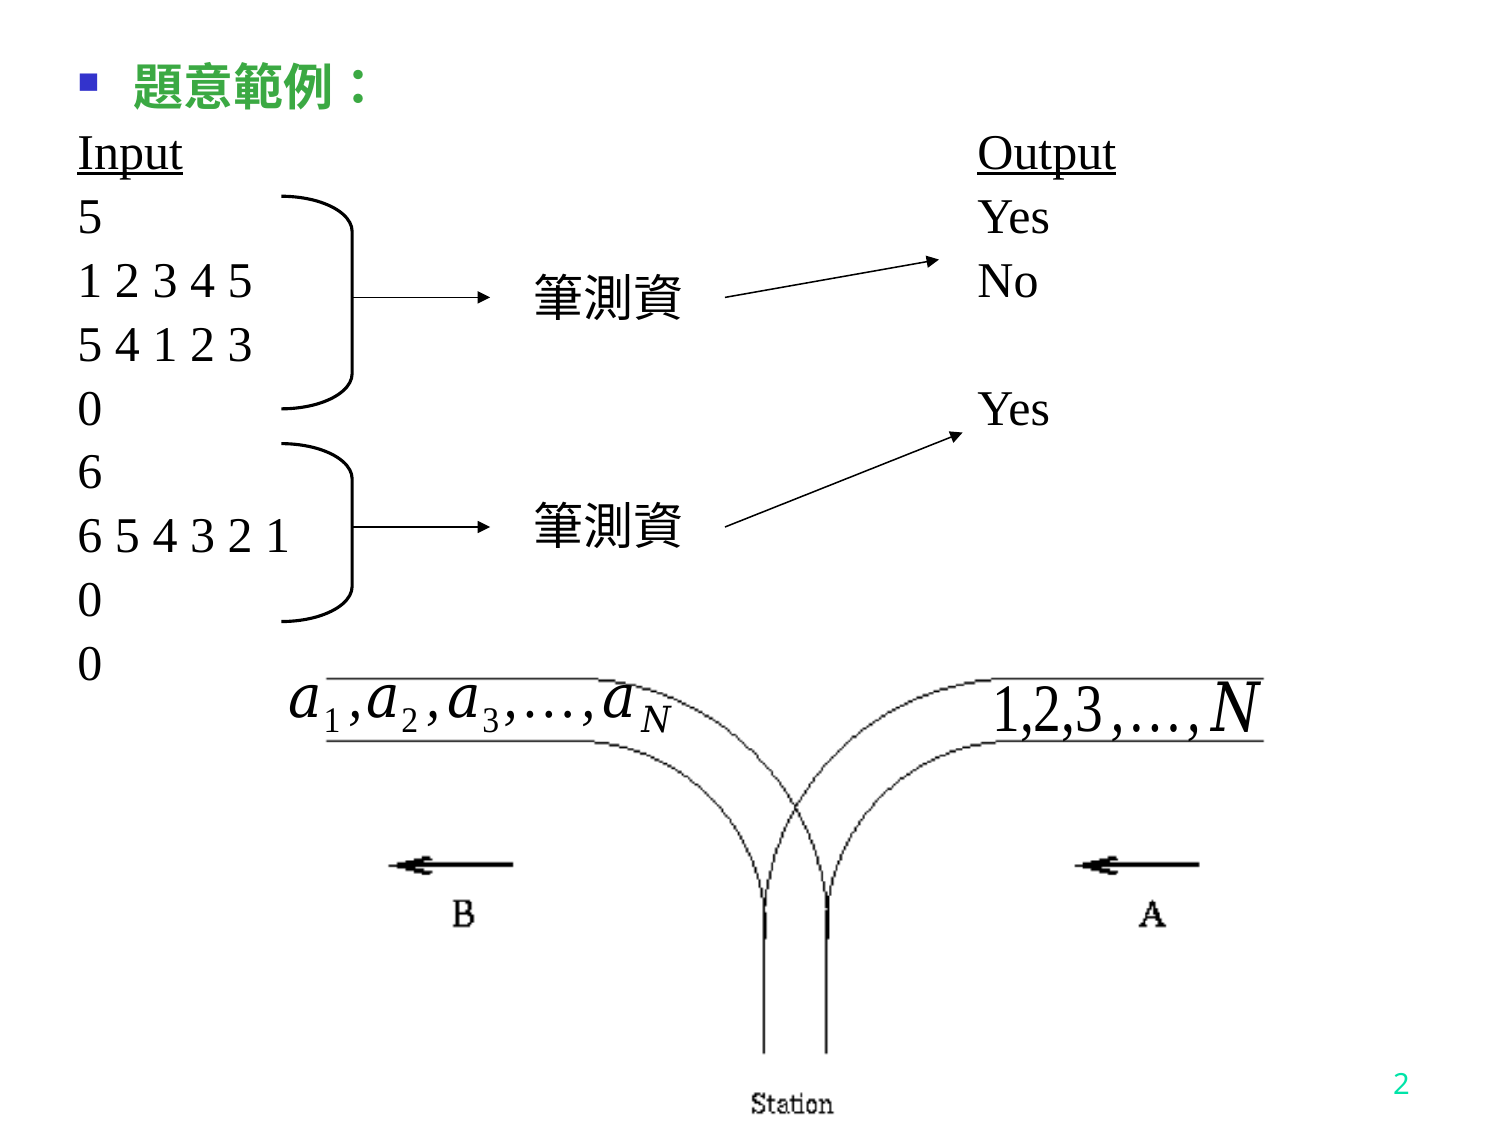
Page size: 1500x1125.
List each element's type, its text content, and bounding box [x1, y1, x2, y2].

slide_number 2 [1269, 1037, 1426, 1113]
text_box [281, 196, 353, 409]
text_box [724, 259, 940, 298]
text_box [724, 432, 963, 528]
list 題意範例： Input Output 5 Yes 1 2 3 4 5 No 5 4 1 2 3 0 Yes 6 6 5 4 3 2 1 0 0 [62, 54, 1388, 1035]
text_box [281, 443, 353, 622]
picture [316, 671, 1265, 1125]
